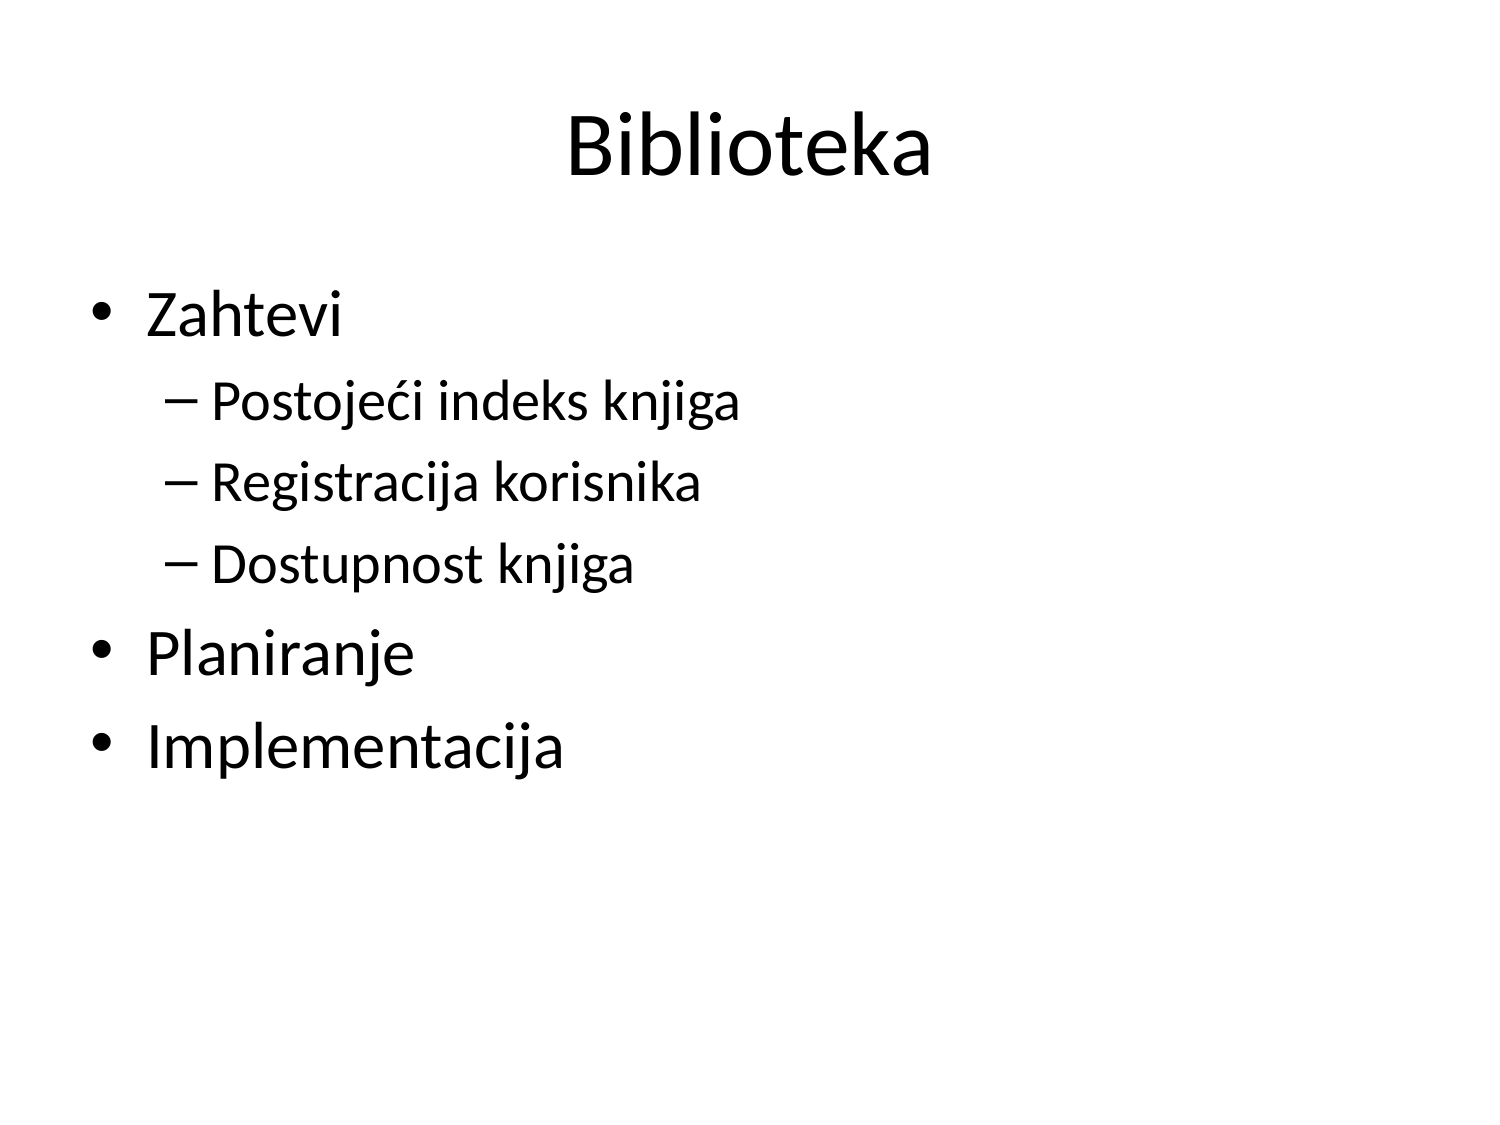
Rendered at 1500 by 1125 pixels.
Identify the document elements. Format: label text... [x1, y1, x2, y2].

list Zahtevi Postojeći indeks knjiga Registracija korisnika Dostupnost knjiga Planiranje Implementacija [75, 262, 1425, 1005]
title Biblioteka [75, 45, 1425, 233]
